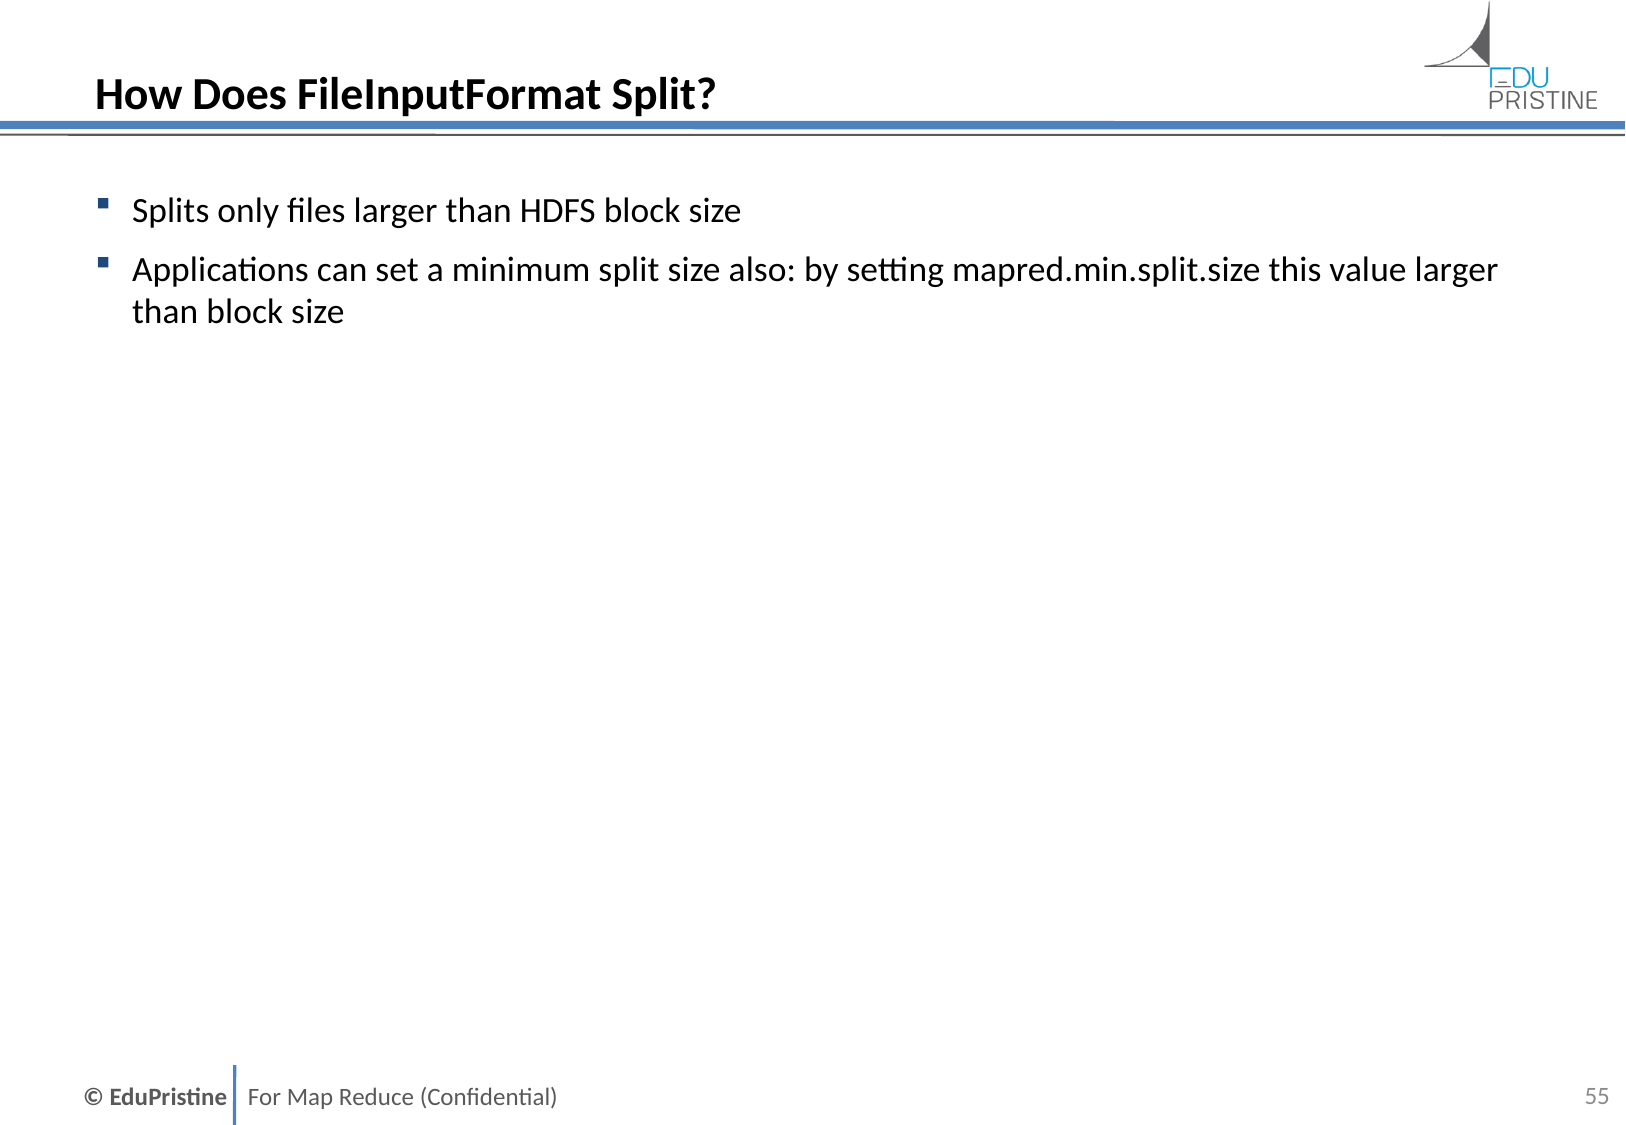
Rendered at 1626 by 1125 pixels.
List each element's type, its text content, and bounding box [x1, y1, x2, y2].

slide_number 54 [1543, 1065, 1625, 1125]
picture [1424, 1, 1597, 109]
list Splits only files larger than HDFS block size Applications can set a minimum split size also: by setting mapred.min.split.size this value larger than block size [87, 179, 1550, 1007]
title How Does FileInputFormat Split? [87, 10, 1416, 126]
